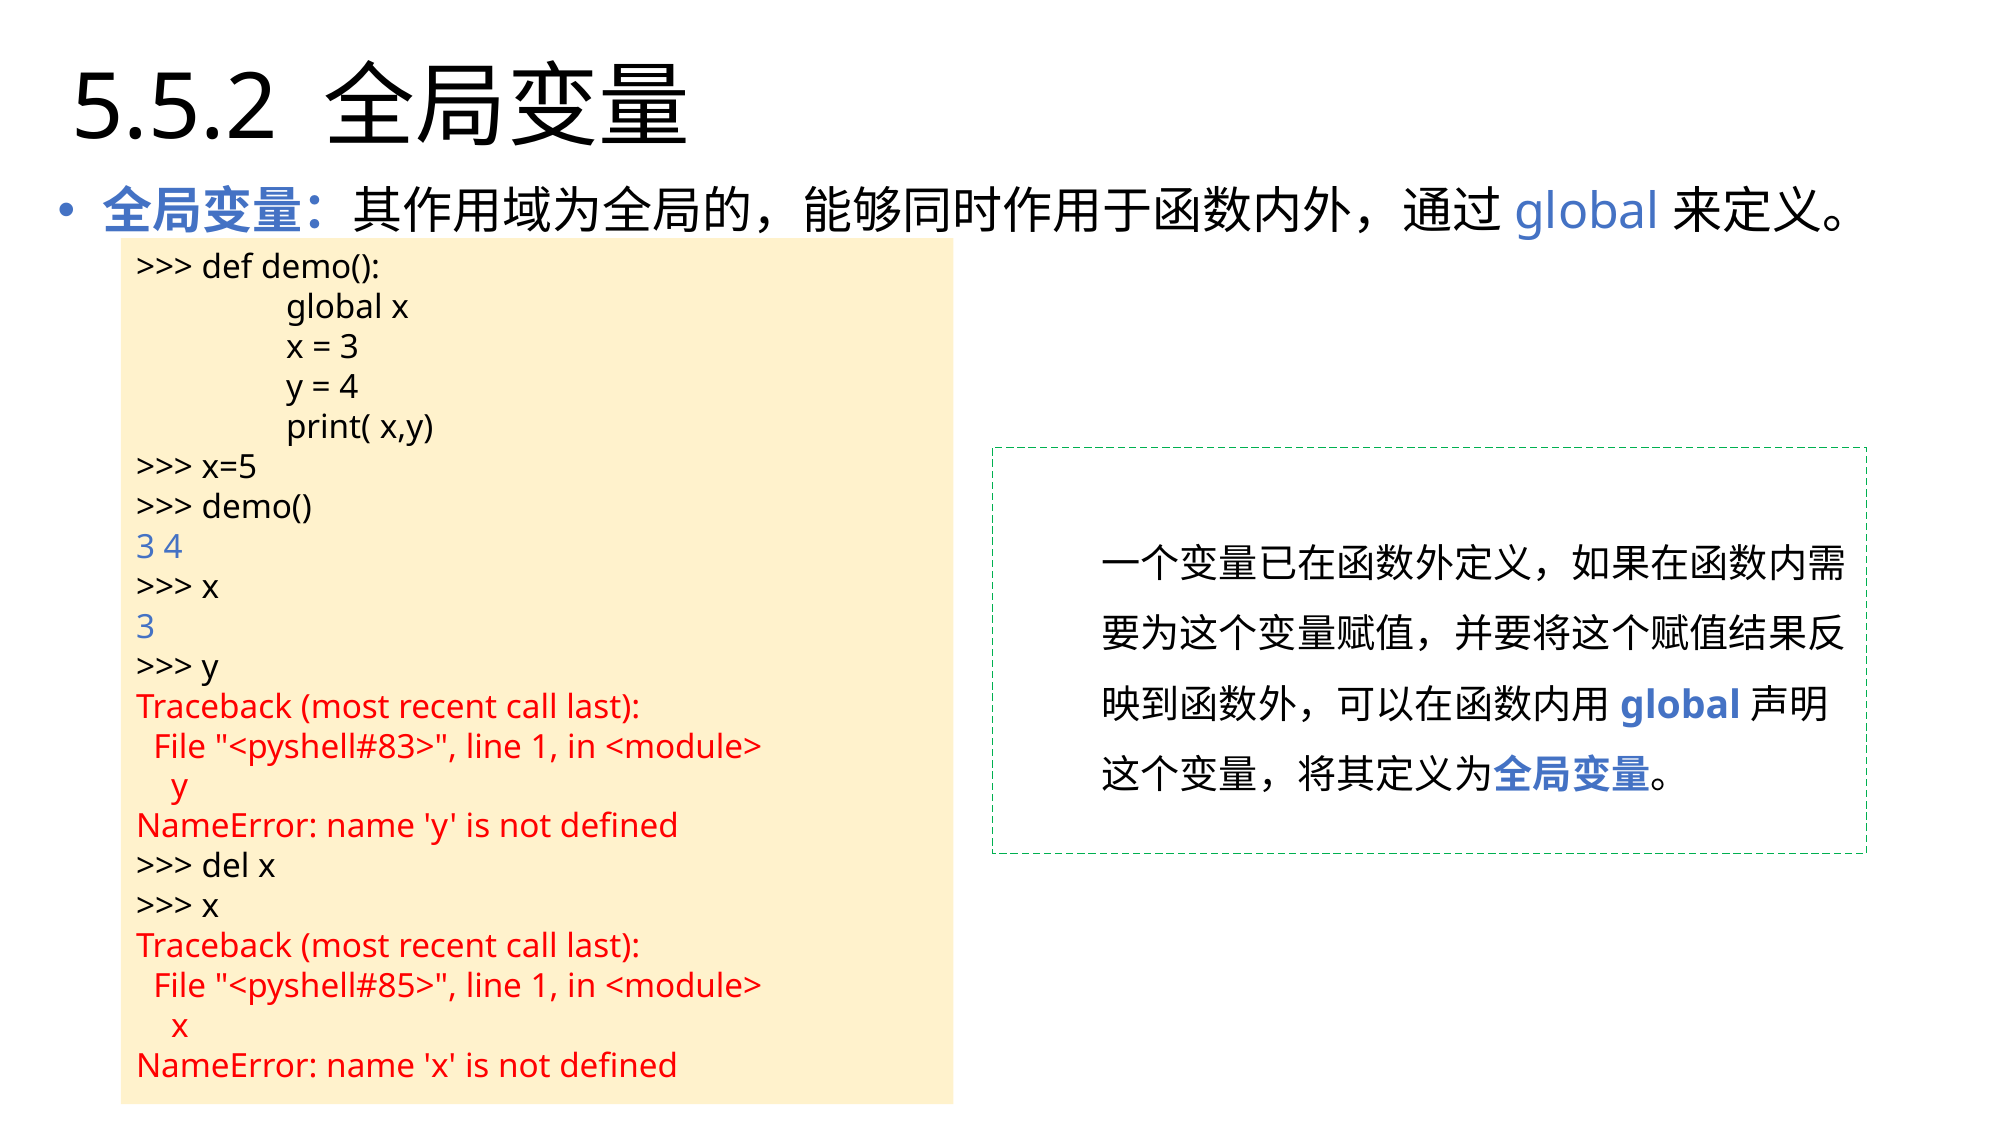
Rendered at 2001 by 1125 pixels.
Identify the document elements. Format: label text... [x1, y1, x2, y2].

title 5.5.2 全局变量 [56, 0, 1782, 176]
text_box 一个变量已在函数外定义，如果在函数内需要为这个变量赋值，并要将这个赋值结果反映到函数外，可以在函数内用global声明这个变量，将其定义为全局变量。 [992, 447, 1867, 854]
text_box 全局变量：其作用域为全局的，能够同时作用于函数内外，通过global来定义。 [39, 176, 1946, 342]
text_box >>> def demo(): global x x = 3 y = 4 print( x,y) >>> x=5 >>> demo() 3 4 >>> x 3 >>> y Traceback (most recent call last): File "<pyshell#83>", line 1, in <module> y NameError: name 'y' is not defined >>> del x >>> x Traceback (most recent call last): File "<pyshell#85>", line 1, in <module> x NameError: name 'x' is not defined [120, 238, 954, 1105]
